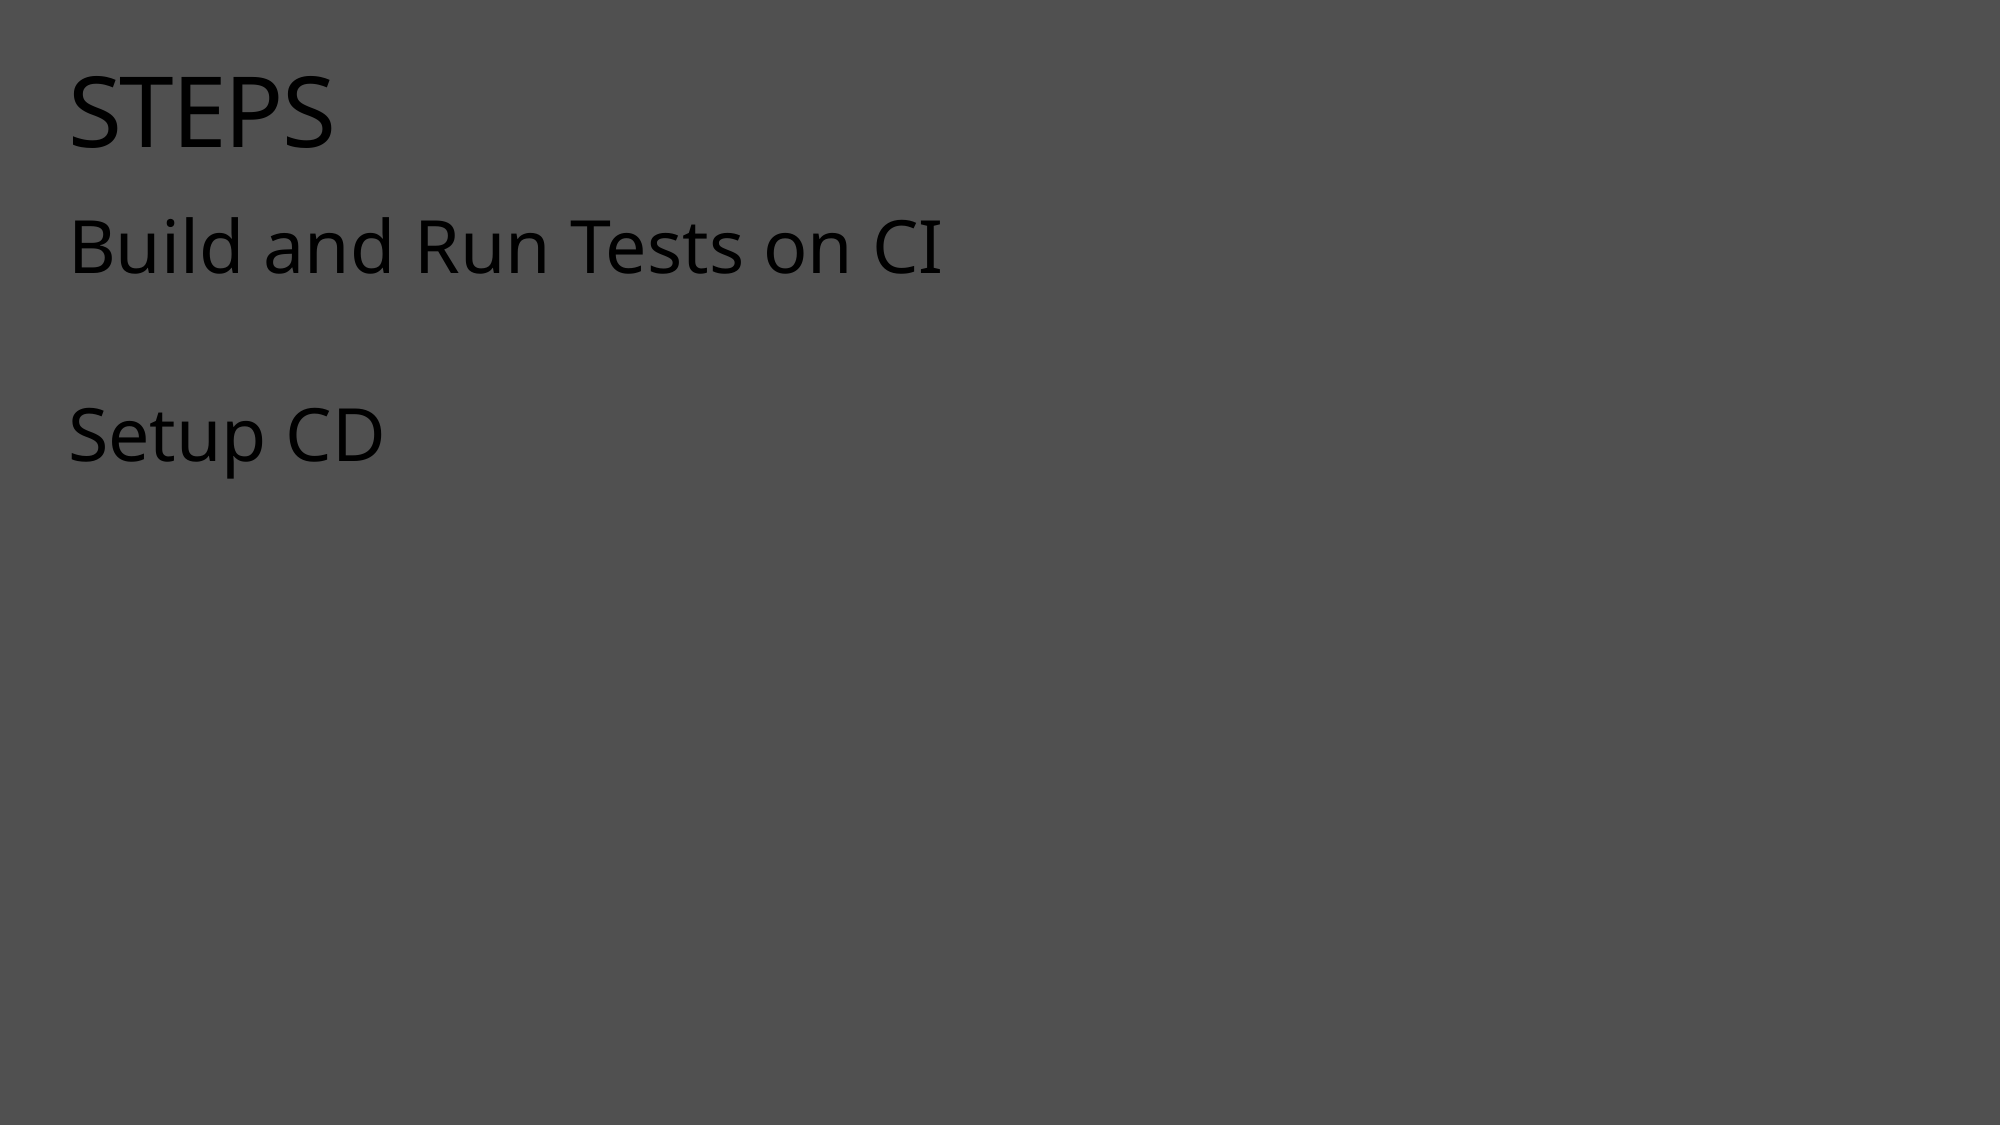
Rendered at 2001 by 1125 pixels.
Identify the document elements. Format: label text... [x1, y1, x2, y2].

list Build and Run Tests on CI Setup CD [44, 195, 1957, 698]
title STEPS [44, 47, 1957, 195]
